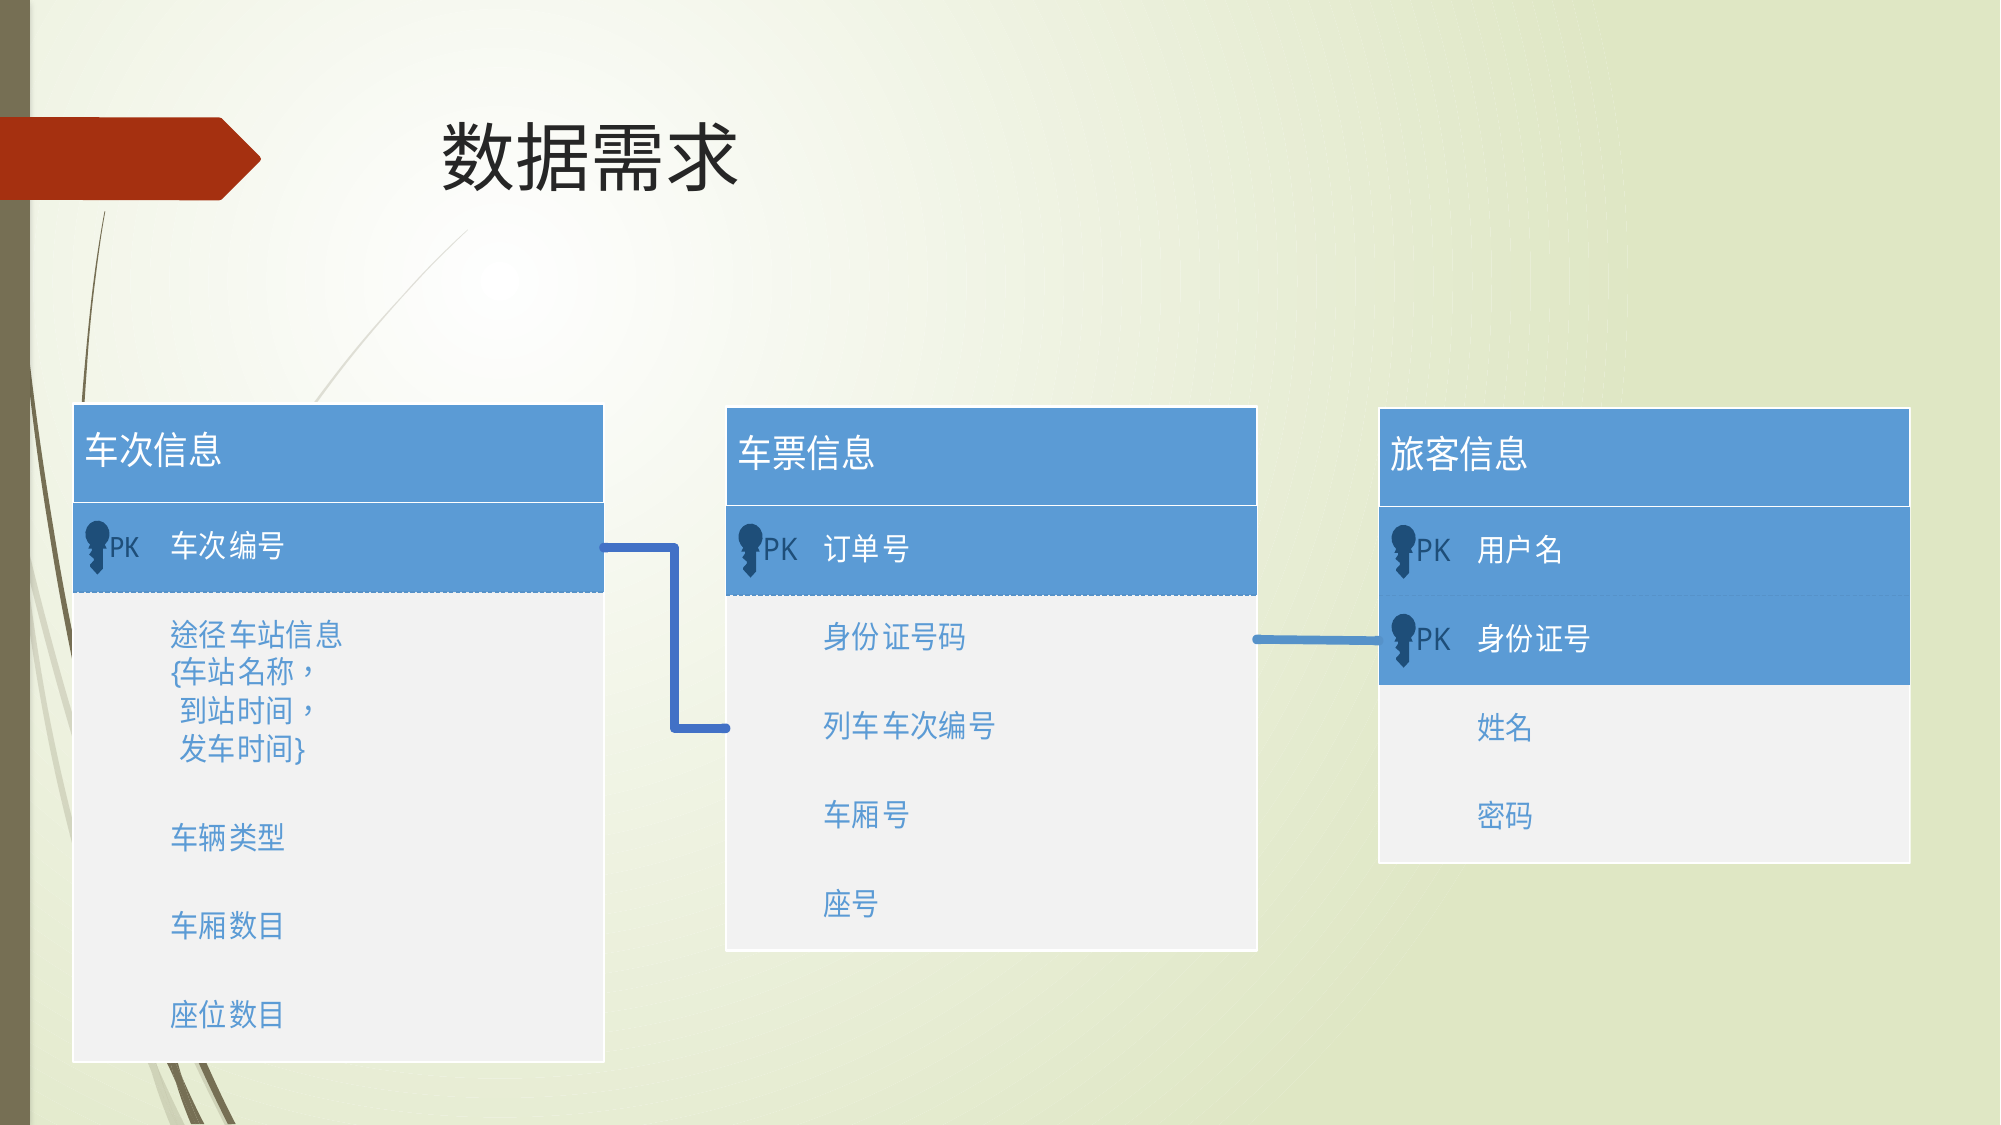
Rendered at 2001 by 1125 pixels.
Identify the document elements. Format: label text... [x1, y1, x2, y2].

picture [63, 398, 1911, 1064]
title 数据需求 [425, 102, 1888, 313]
